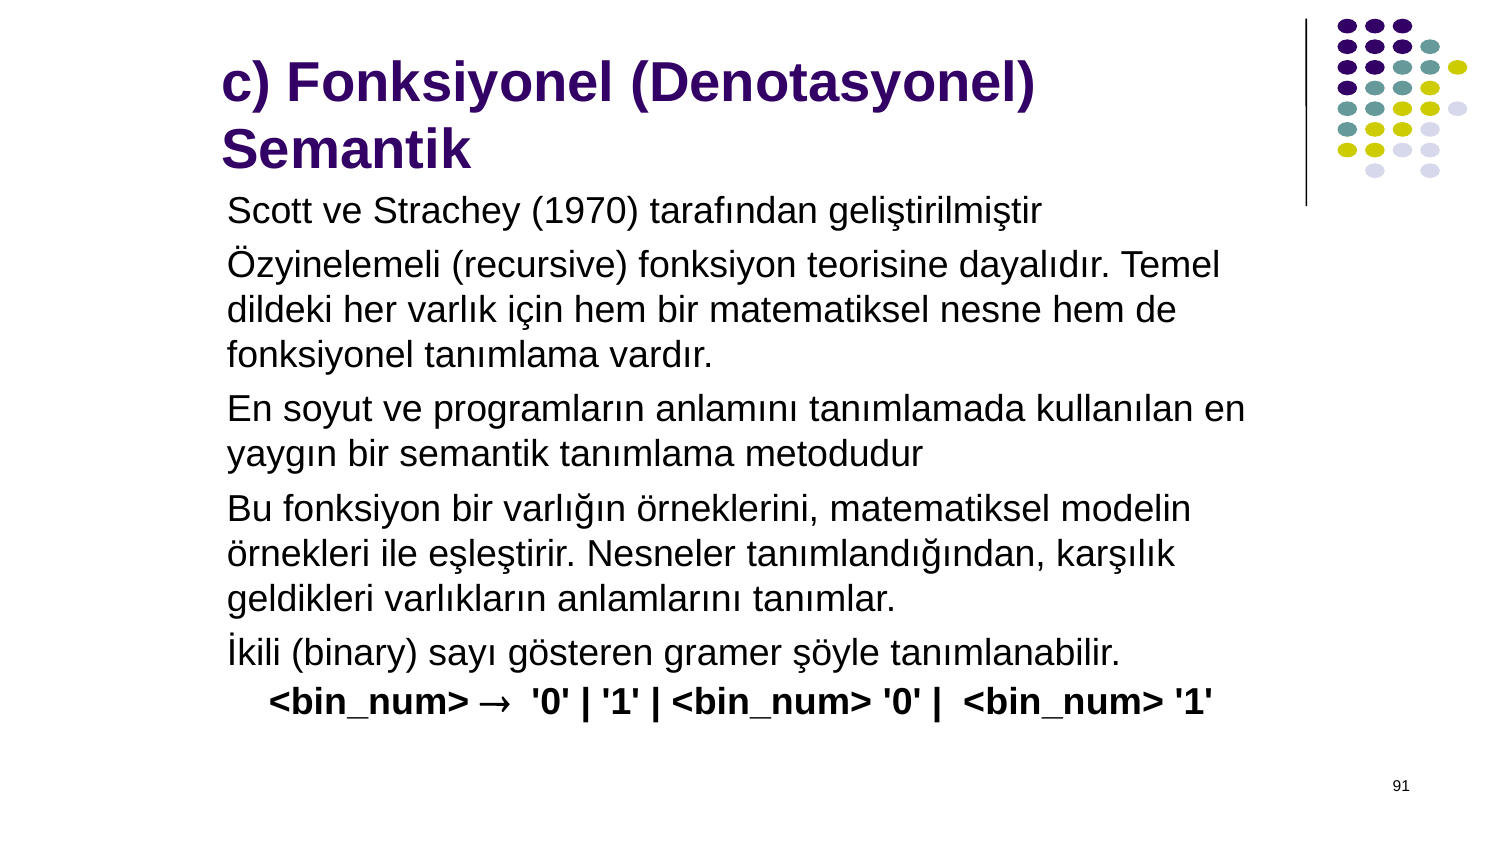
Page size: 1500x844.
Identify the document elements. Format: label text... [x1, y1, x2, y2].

slide_number 91 [1074, 768, 1425, 826]
title c) Fonksiyonel (Denotasyonel) Semantik [206, 46, 1313, 178]
list Scott ve Strachey (1970) tarafından geliştirilmiştir Özyinelemeli (recursive) fonksiyon teorisine dayalıdır. Temel dildeki her varlık için hem bir matematiksel nesne hem de fonksiyonel tanımlama vardır. En soyut ve programların anlamını tanımlamada kullanılan en yaygın bir semantik tanımlama metodudur Bu fonksiyon bir varlığın örneklerini, matematiksel modelin örnekleri ile eşleştirir. Nesneler tanımlandığından, karşılık geldikleri varlıkların anlamlarını tanımlar. İkili (binary) sayı gösteren gramer şöyle tanımlanabilir. <bin_num>  '0' | '1' | <bin_num> '0' | <bin_num> '1' [206, 178, 1313, 825]
